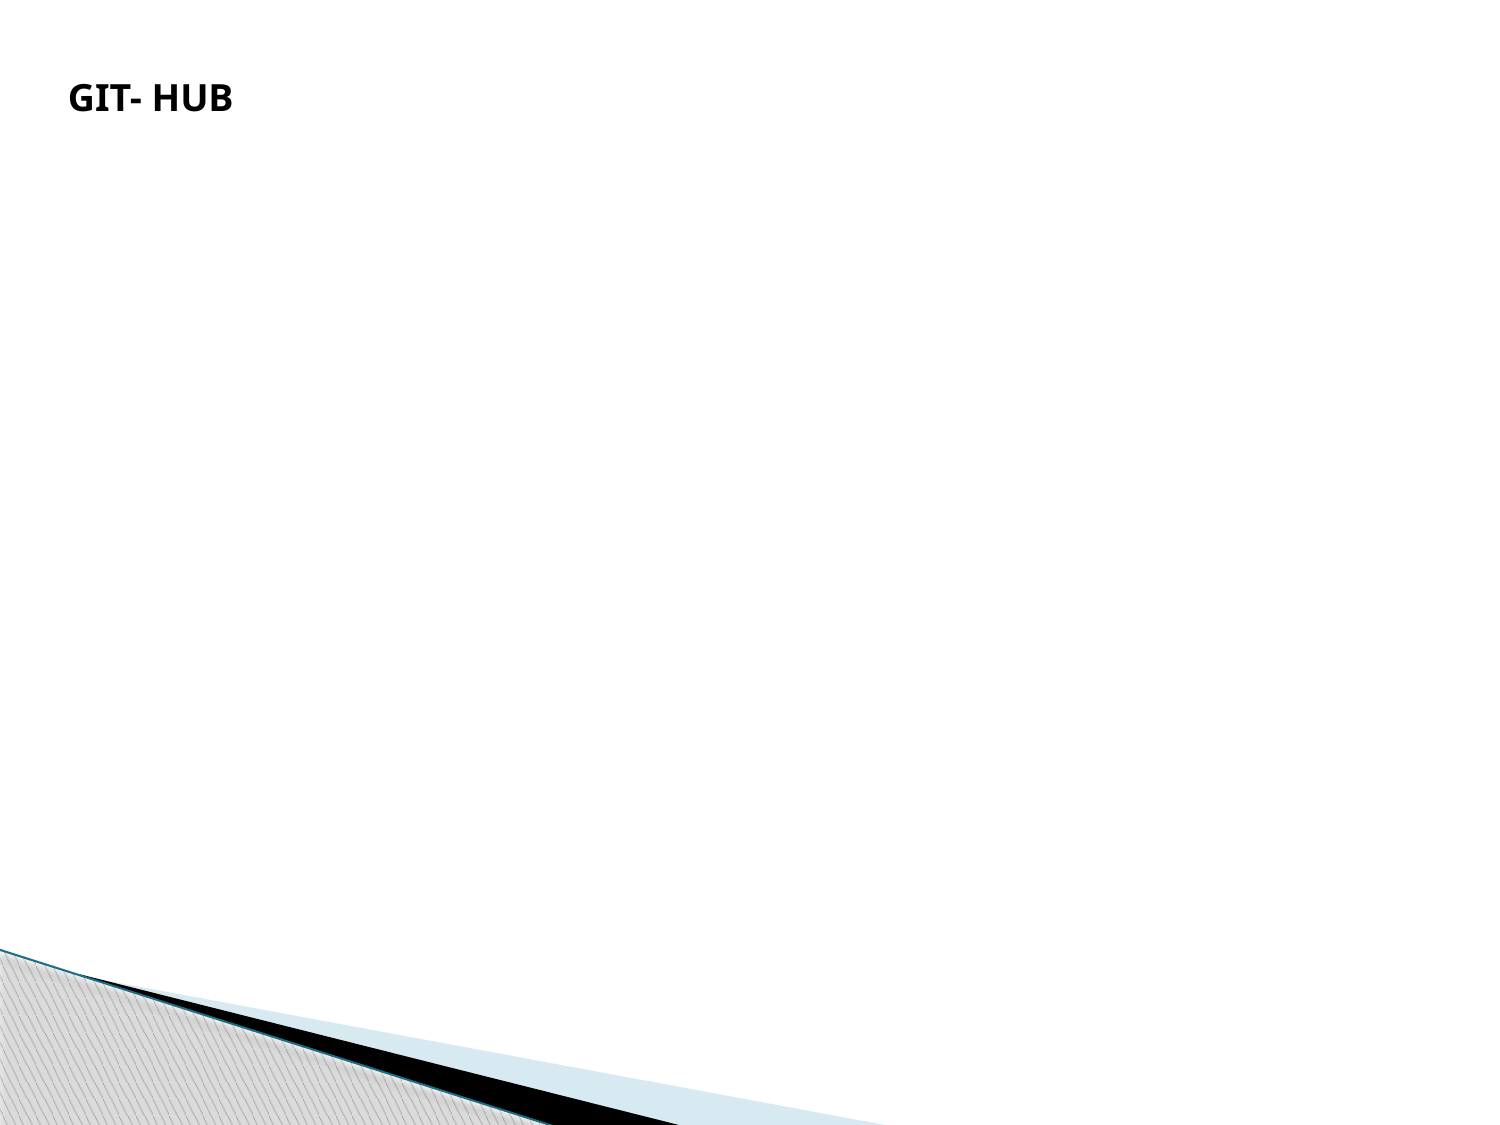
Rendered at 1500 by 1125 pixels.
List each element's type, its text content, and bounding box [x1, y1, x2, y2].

text_box GIT- HUB [53, 66, 538, 127]
